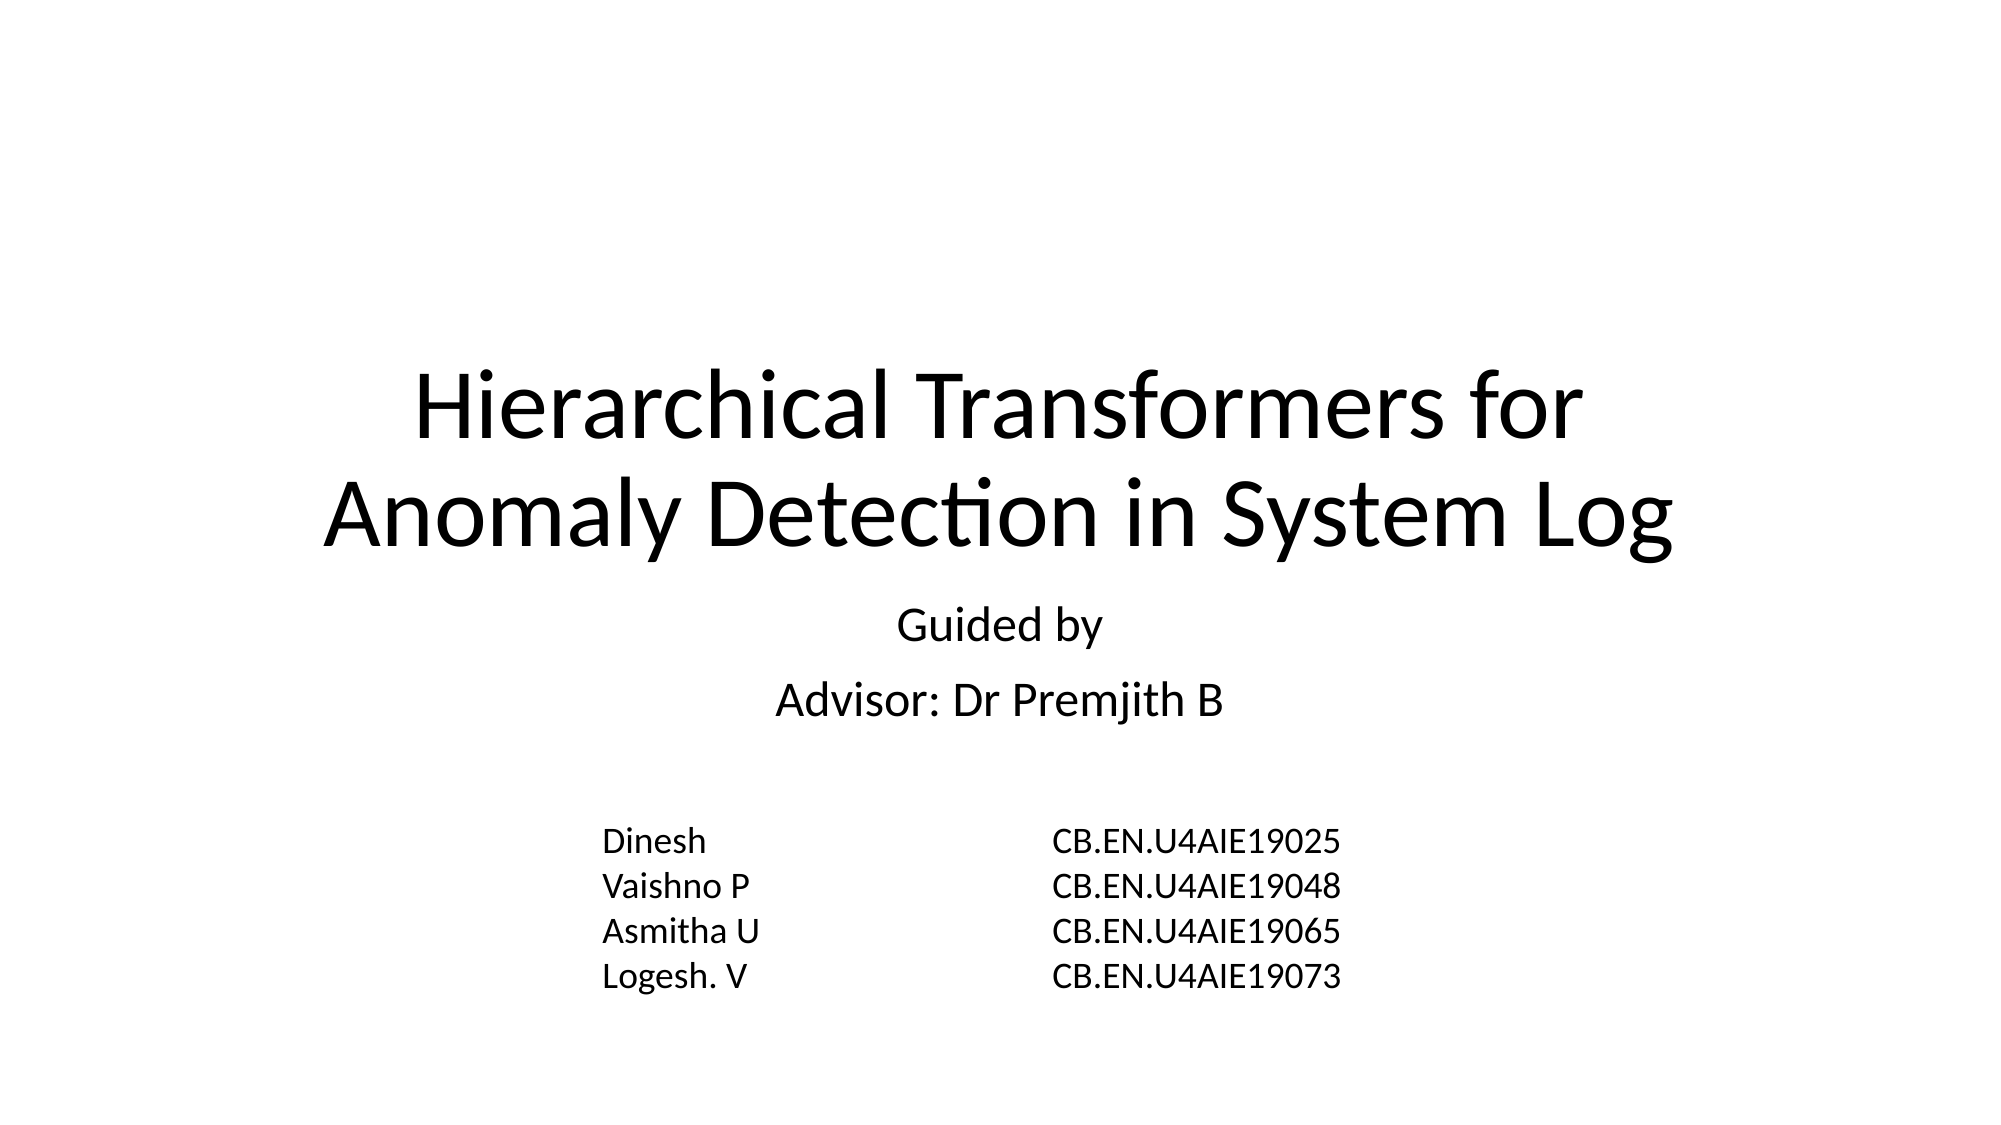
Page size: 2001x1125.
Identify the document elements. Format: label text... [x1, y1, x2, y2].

text_box Dinesh CB.EN.U4AIE19025 Vaishno P CB.EN.U4AIE19048 Asmitha U CB.EN.U4AIE19065 Logesh. V CB.EN.U4AIE19073 [432, 808, 1513, 1004]
subtitle Guided by Advisor: Dr Premjith B [249, 590, 1750, 747]
title Hierarchical Transformers for Anomaly Detection in System Log [249, 184, 1750, 576]
